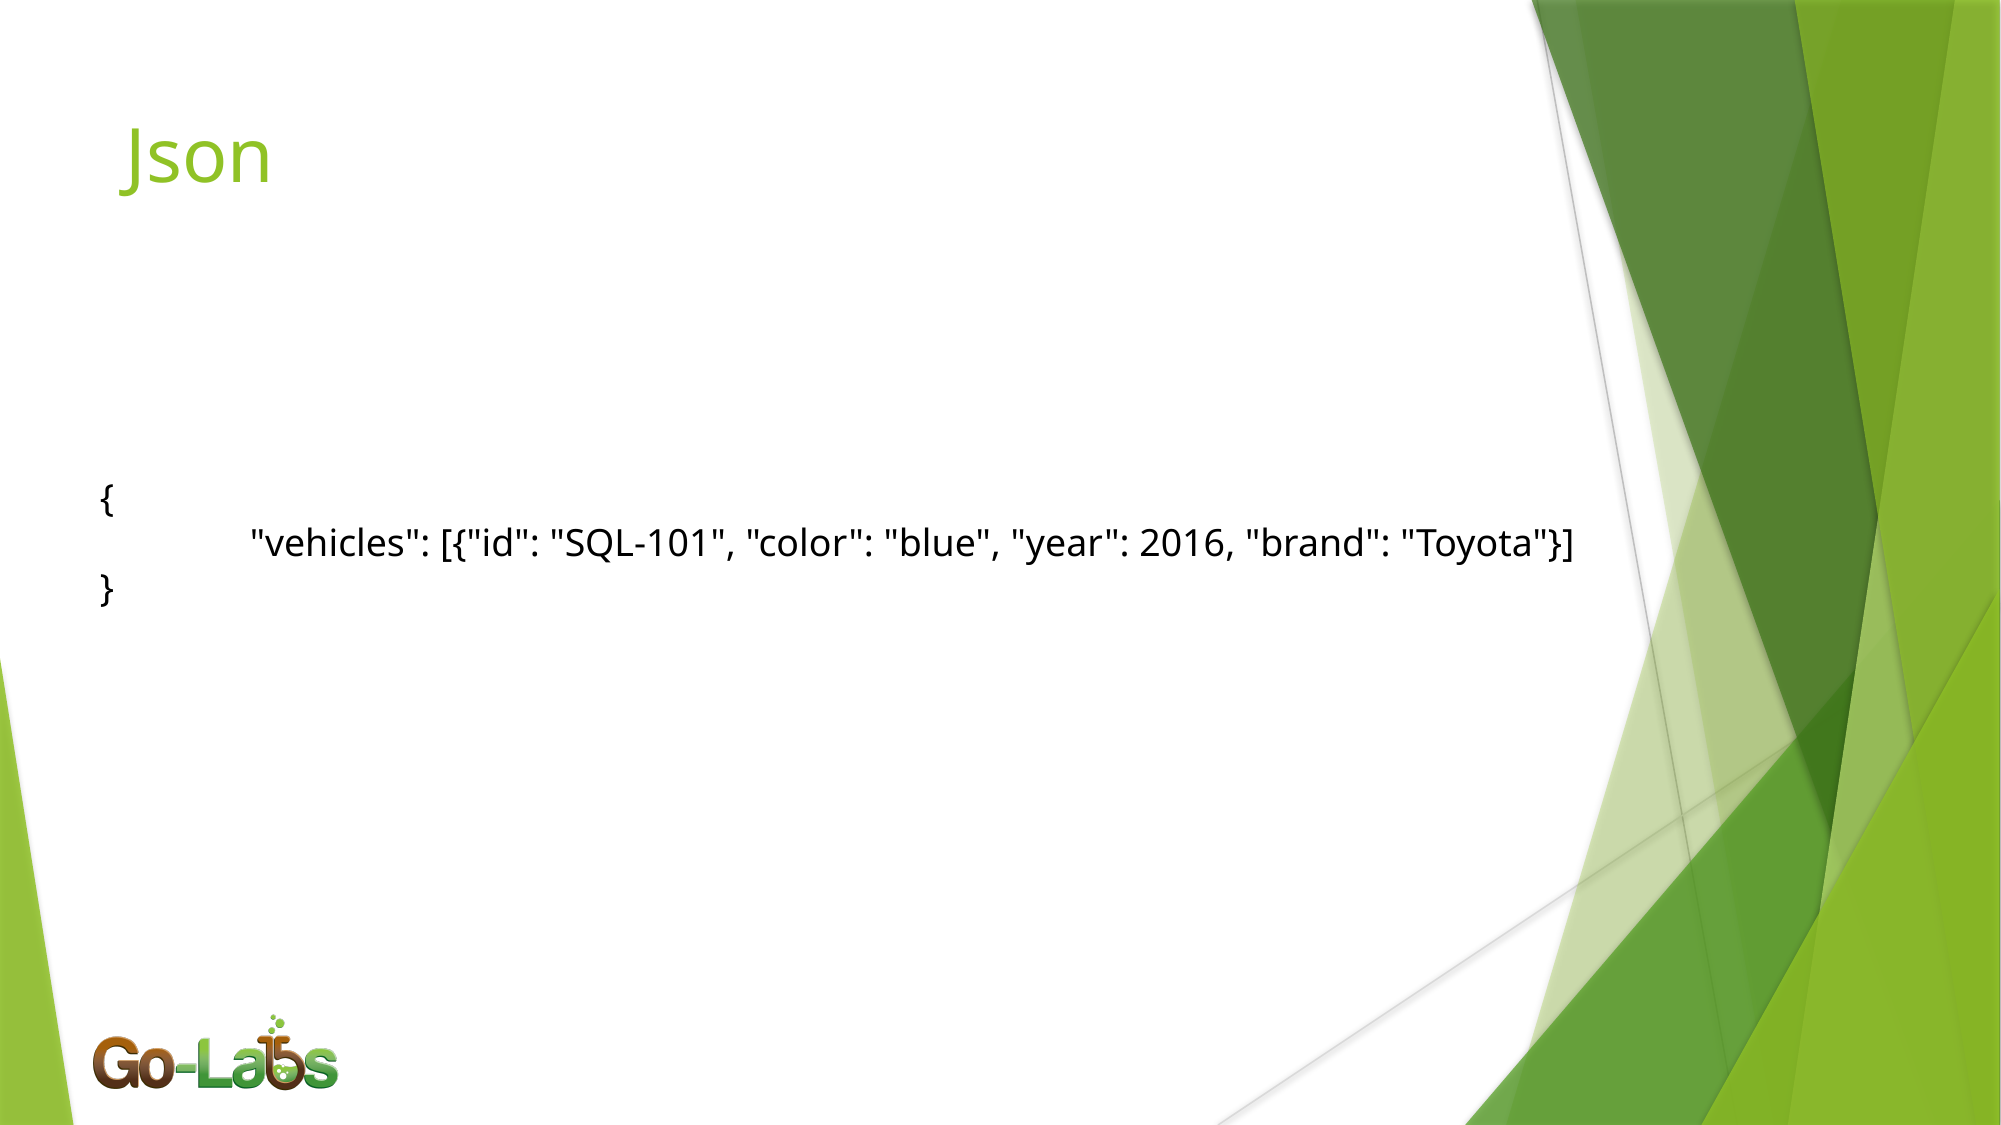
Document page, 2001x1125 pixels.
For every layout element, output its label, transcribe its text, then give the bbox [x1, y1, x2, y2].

text_box { "vehicles": [{"id": "SQL-101", "color": "blue", "year": 2016, "brand": "Toyota"}] } [85, 466, 1727, 617]
title Json [111, 99, 1522, 317]
picture [88, 1008, 343, 1093]
